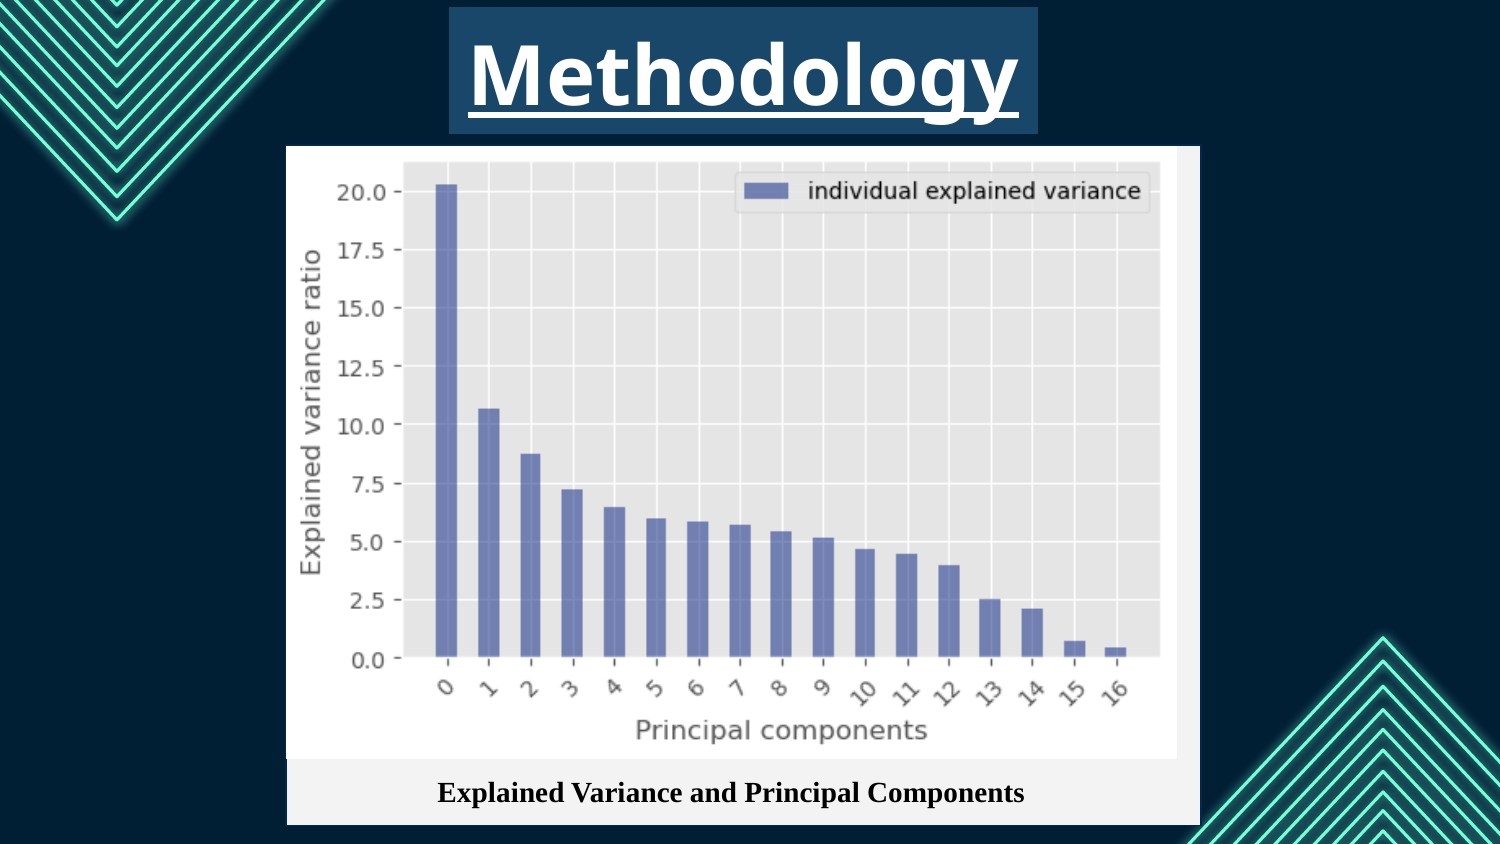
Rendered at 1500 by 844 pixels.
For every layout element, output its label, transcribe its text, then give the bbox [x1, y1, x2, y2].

text_box [286, 145, 1201, 826]
text_box [448, 97, 1039, 136]
text_box [448, 5, 1039, 48]
text_box Explained Variance and Principal Components [286, 765, 1177, 824]
picture [285, 145, 1177, 759]
title Methodology [448, 48, 1039, 97]
